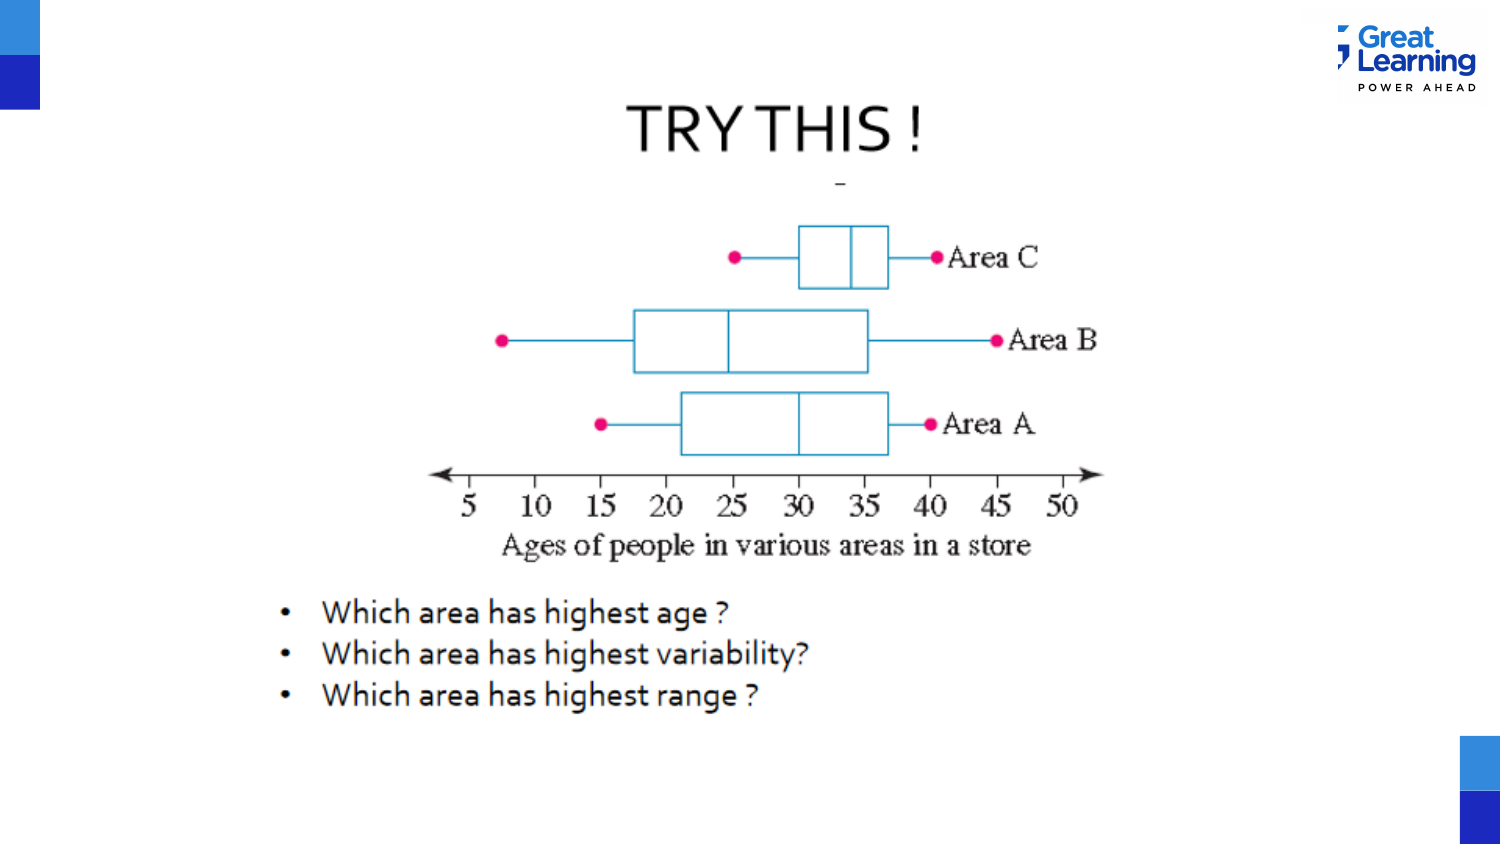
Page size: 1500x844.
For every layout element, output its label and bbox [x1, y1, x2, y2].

picture [212, 8, 1488, 844]
